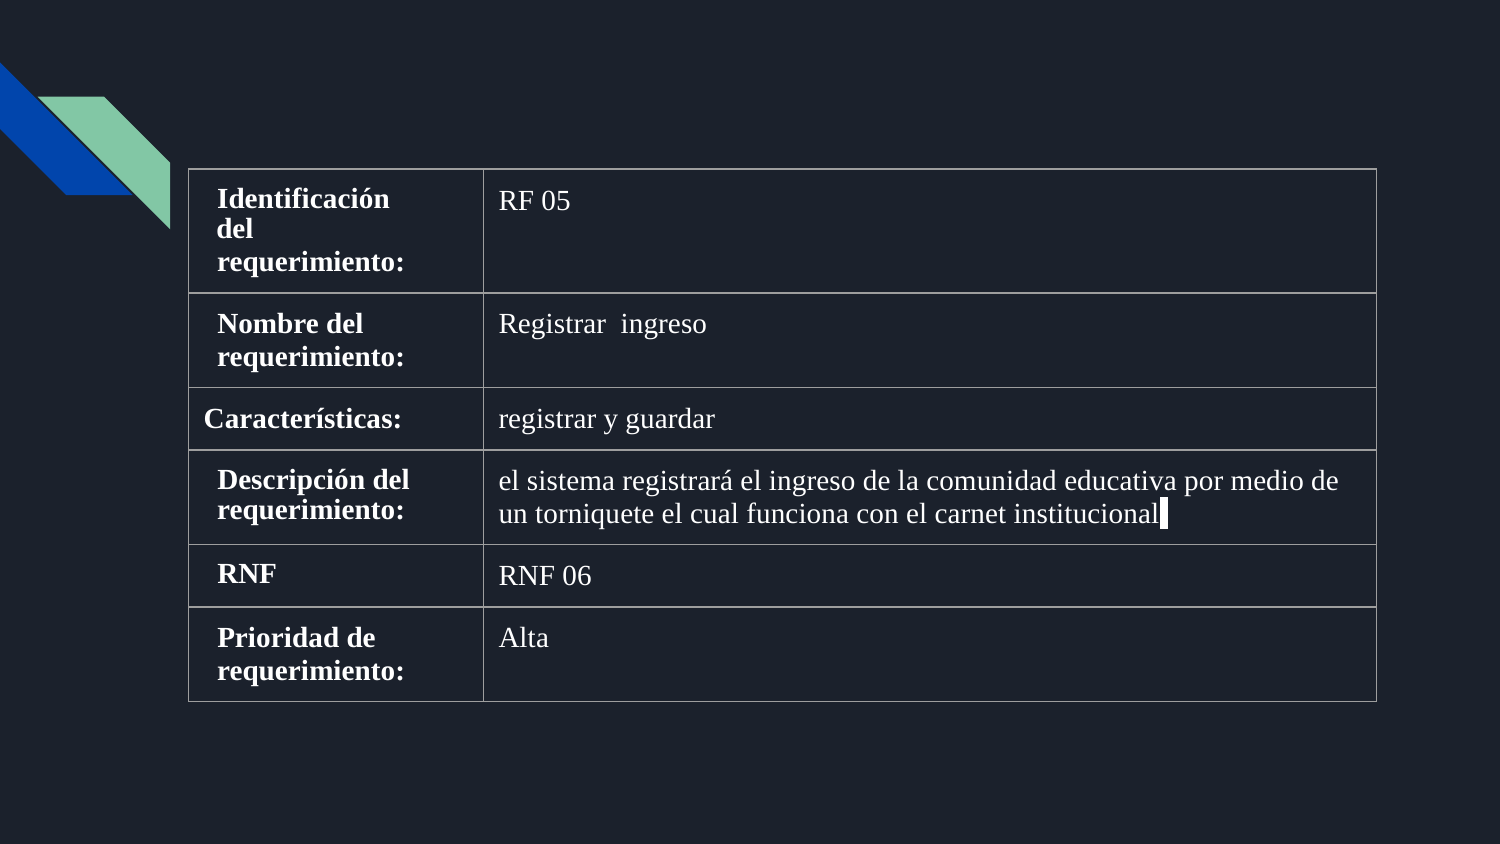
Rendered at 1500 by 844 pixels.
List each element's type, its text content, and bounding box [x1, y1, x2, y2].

table_cell RNF 06 [484, 545, 1376, 606]
table_cell Prioridad de requerimiento: [189, 608, 483, 701]
table_cell Registrar ingreso [484, 294, 1376, 387]
table_header Identificación del requerimiento: [189, 170, 483, 292]
table_cell Descripción del requerimiento: [189, 451, 483, 544]
table_cell Características: [189, 388, 483, 449]
table_cell registrar y guardar [484, 388, 1376, 449]
table_header RF 05 [484, 170, 1376, 292]
table_cell RNF [189, 545, 483, 606]
table_cell Nombre del requerimiento: [189, 294, 483, 387]
table_cell el sistema registrará el ingreso de la comunidad educativa por medio de un torniquete el cual funciona con el carnet institucional [484, 451, 1376, 544]
table_cell Alta [484, 608, 1376, 701]
